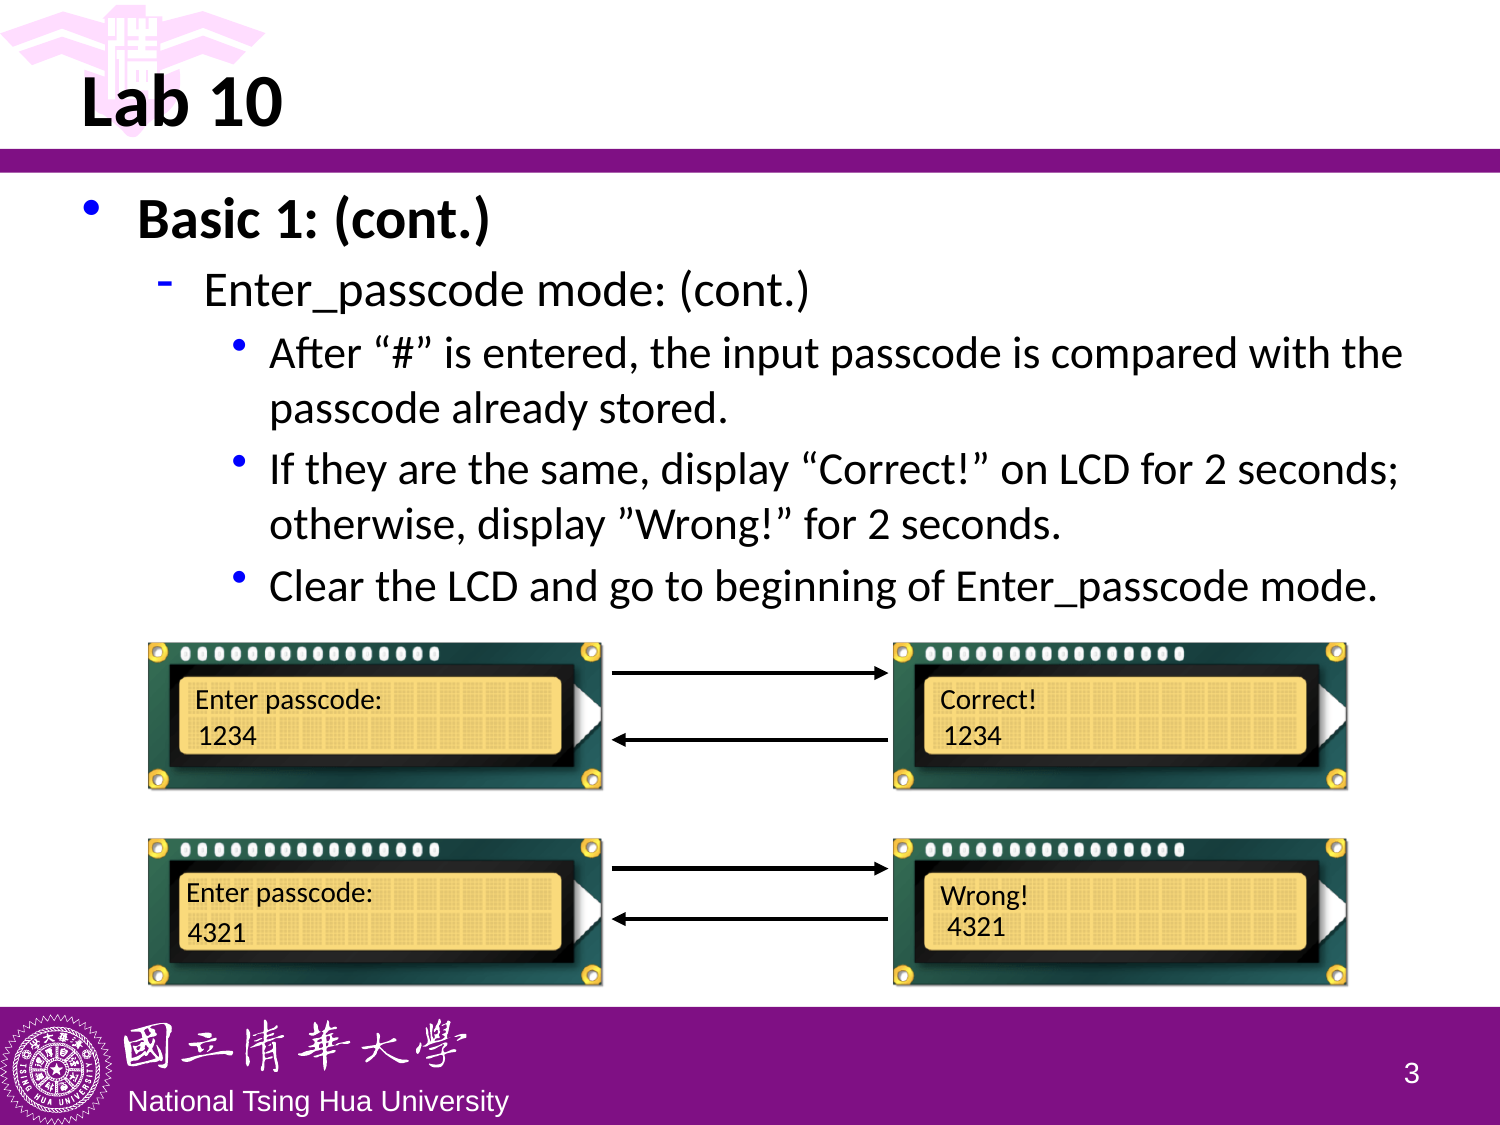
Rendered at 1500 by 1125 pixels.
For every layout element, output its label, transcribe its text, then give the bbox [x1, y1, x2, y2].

picture [888, 633, 1357, 799]
slide_number 2 [1122, 1021, 1436, 1097]
picture [143, 633, 612, 799]
picture [888, 828, 1357, 995]
list Basic 1: (cont.) Enter_passcode mode: (cont.) After “#” is entered, the input passcode is compared with the passcode already stored. If they are the same, display “Correct!” on LCD for 2 seconds; otherwise, display ”Wrong!” for 2 seconds. Clear the LCD and go to beginning of Enter_passcode mode. [66, 172, 1436, 1010]
title Lab 10 [66, 37, 1436, 149]
picture [143, 828, 612, 995]
